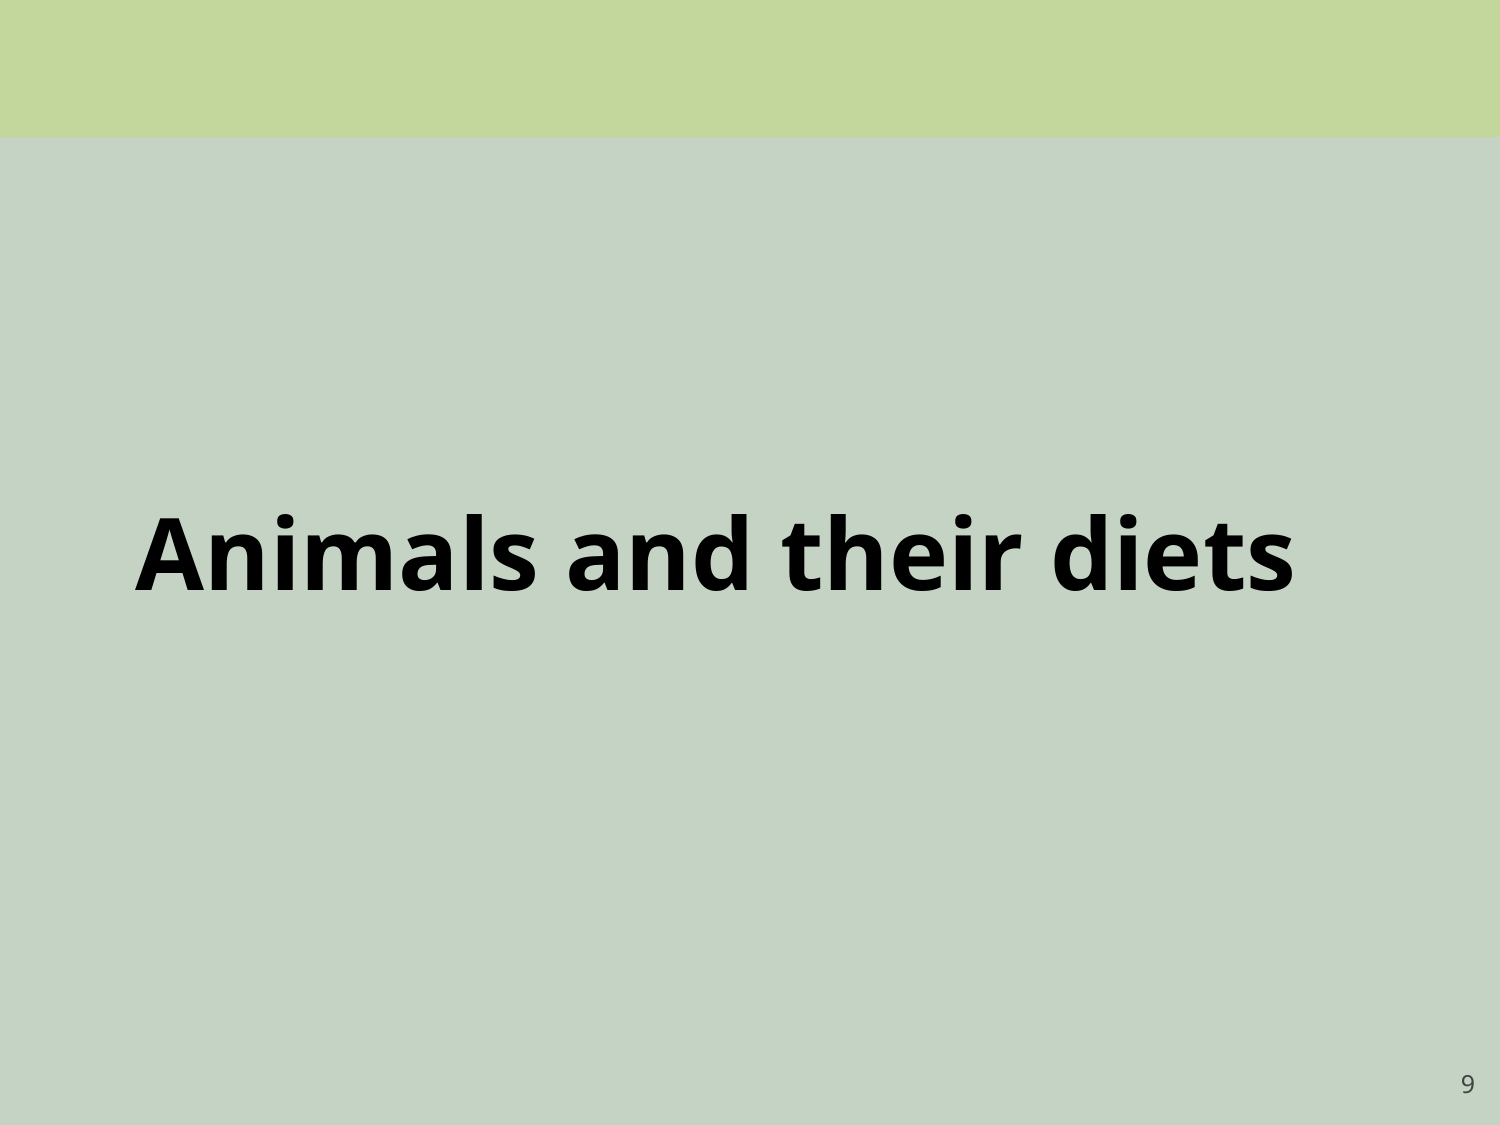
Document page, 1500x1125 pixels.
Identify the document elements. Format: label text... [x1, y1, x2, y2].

title Animals and their diets [80, 214, 1353, 886]
